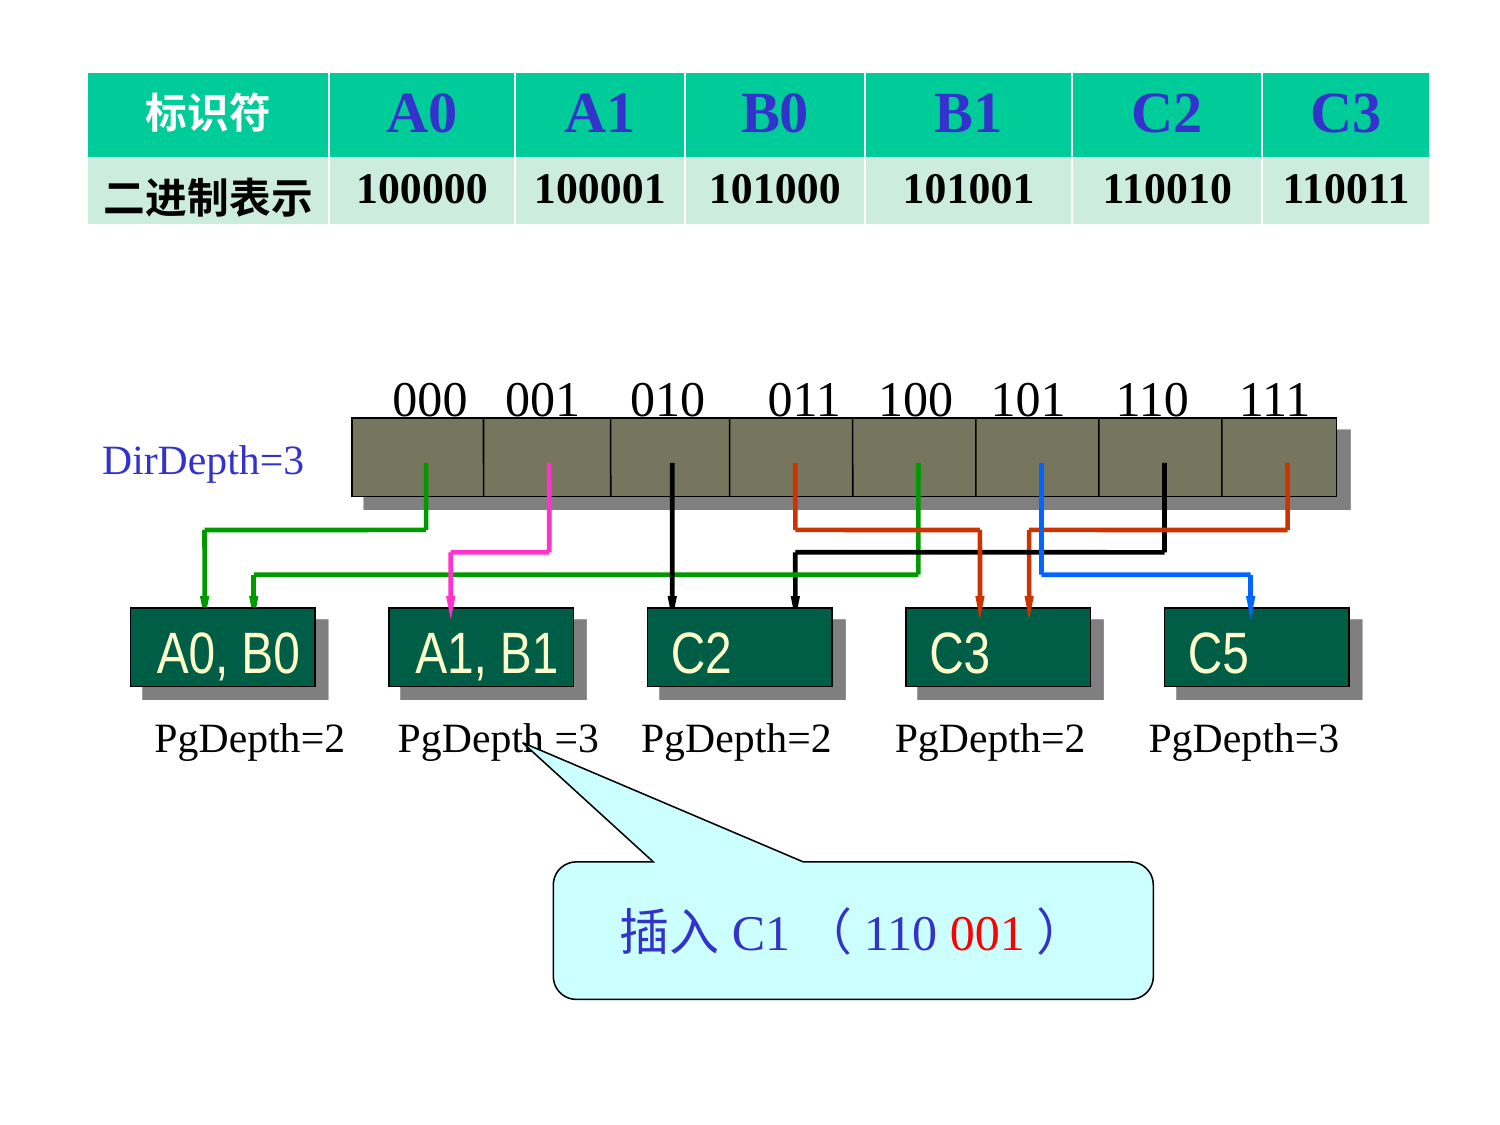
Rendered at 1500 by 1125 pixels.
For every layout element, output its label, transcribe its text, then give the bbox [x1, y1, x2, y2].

text_box 插入C1（110 001） [553, 779, 1154, 1000]
table_header 标识符 [88, 73, 328, 157]
table_header C3 [1263, 73, 1429, 157]
table_header C2 [1073, 73, 1261, 157]
table_header B1 [866, 73, 1071, 157]
table_header B0 [686, 73, 864, 157]
table_header A1 [516, 73, 684, 157]
table_cell 110011 [1263, 158, 1429, 224]
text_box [81, 359, 1377, 770]
table_cell 100001 [516, 158, 684, 224]
table_cell 100000 [330, 158, 514, 224]
table_cell 101001 [866, 158, 1071, 224]
table_header A0 [330, 73, 514, 157]
table_cell 101000 [686, 158, 864, 224]
table_cell 二进制表示 [88, 158, 328, 224]
table_cell 110010 [1073, 158, 1261, 224]
